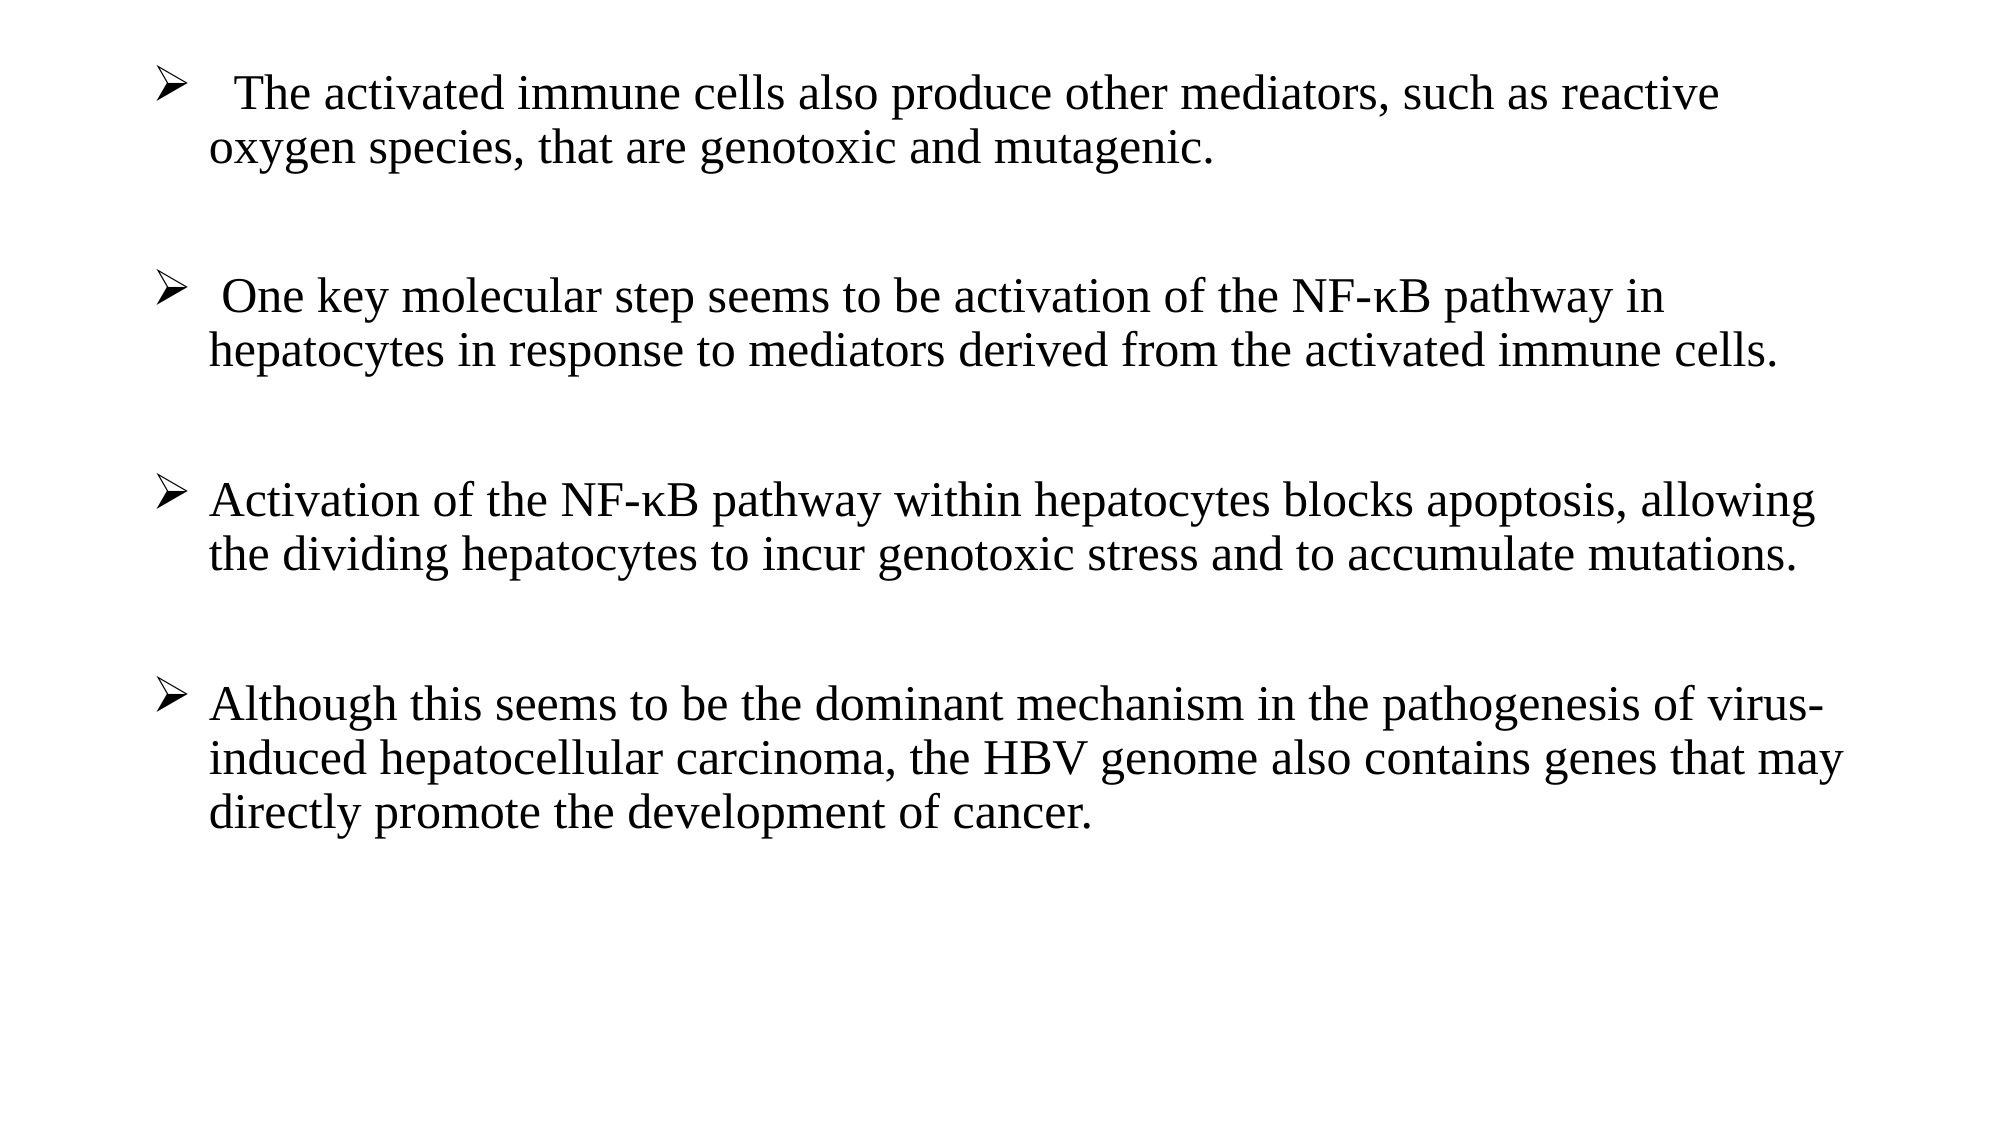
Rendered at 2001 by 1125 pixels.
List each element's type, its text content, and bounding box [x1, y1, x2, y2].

list The activated immune cells also produce other mediators, such as reactive oxygen species, that are genotoxic and mutagenic. One key molecular step seems to be activation of the NF-κB pathway in hepatocytes in response to mediators derived from the activated immune cells. Activation of the NF-κB pathway within hepatocytes blocks apoptosis, allowing the dividing hepatocytes to incur genotoxic stress and to accumulate mutations. Although this seems to be the dominant mechanism in the pathogenesis of virus-induced hepatocellular carcinoma, the HBV genome also contains genes that may directly promote the development of cancer. [137, 58, 1863, 1014]
